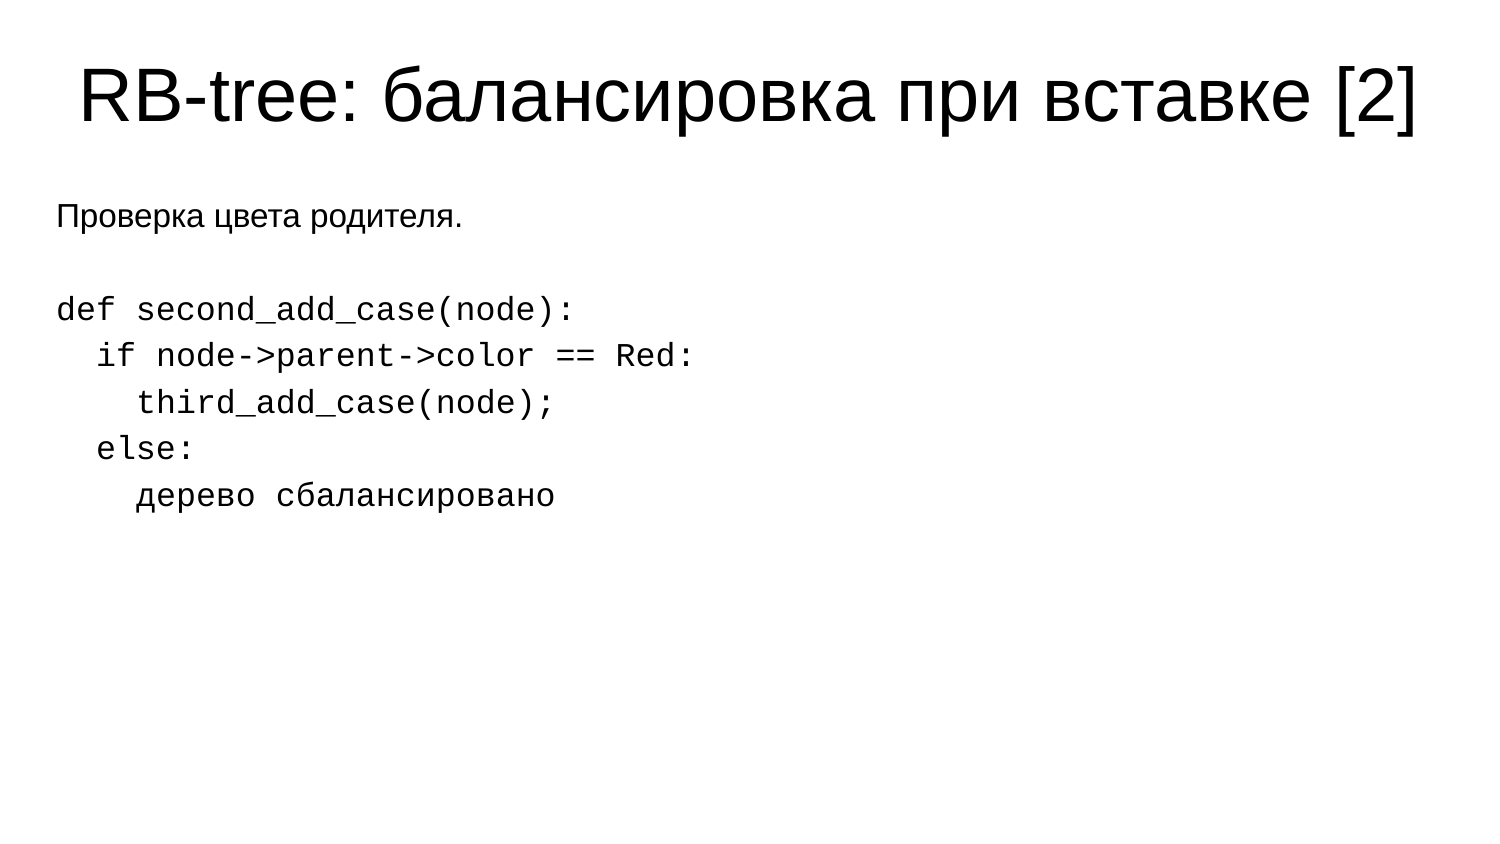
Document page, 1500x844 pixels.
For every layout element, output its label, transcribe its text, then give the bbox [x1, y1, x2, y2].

title RB-tree: балансировка при вставке [2] [41, 0, 1457, 183]
list Проверка цвета родителя. def second_add_case(node): if node->parent->color == Red: third_add_case(node); else: дерево сбалансировано [41, 186, 760, 844]
